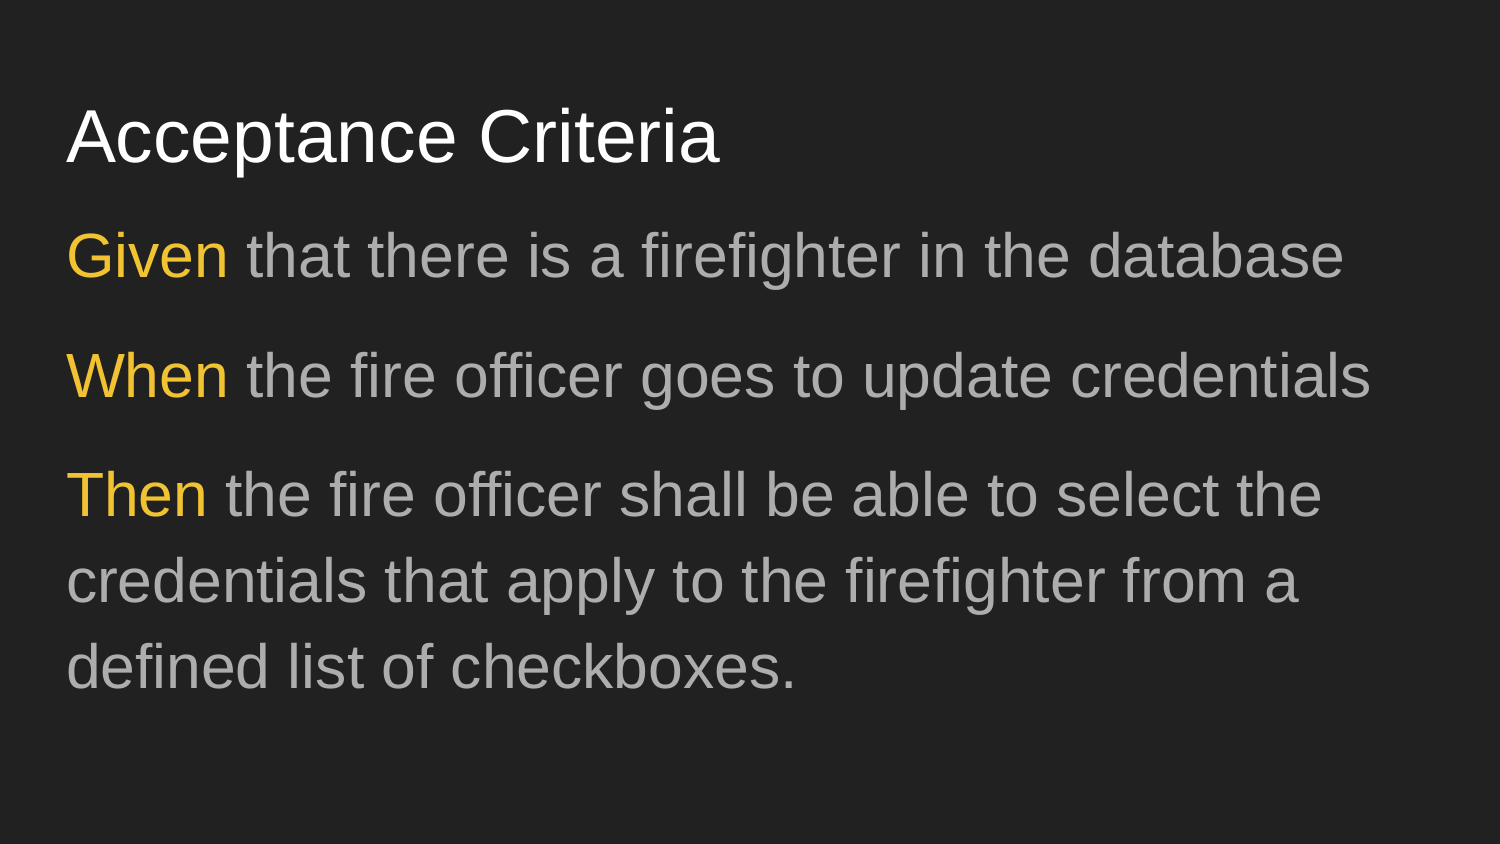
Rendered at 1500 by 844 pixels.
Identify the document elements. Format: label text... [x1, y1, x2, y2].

title Acceptance Criteria [51, 72, 1449, 167]
list Given that there is a firefighter in the database When the fire officer goes to update credentials Then the fire officer shall be able to select the credentials that apply to the firefighter from a defined list of checkboxes. [51, 189, 1449, 750]
